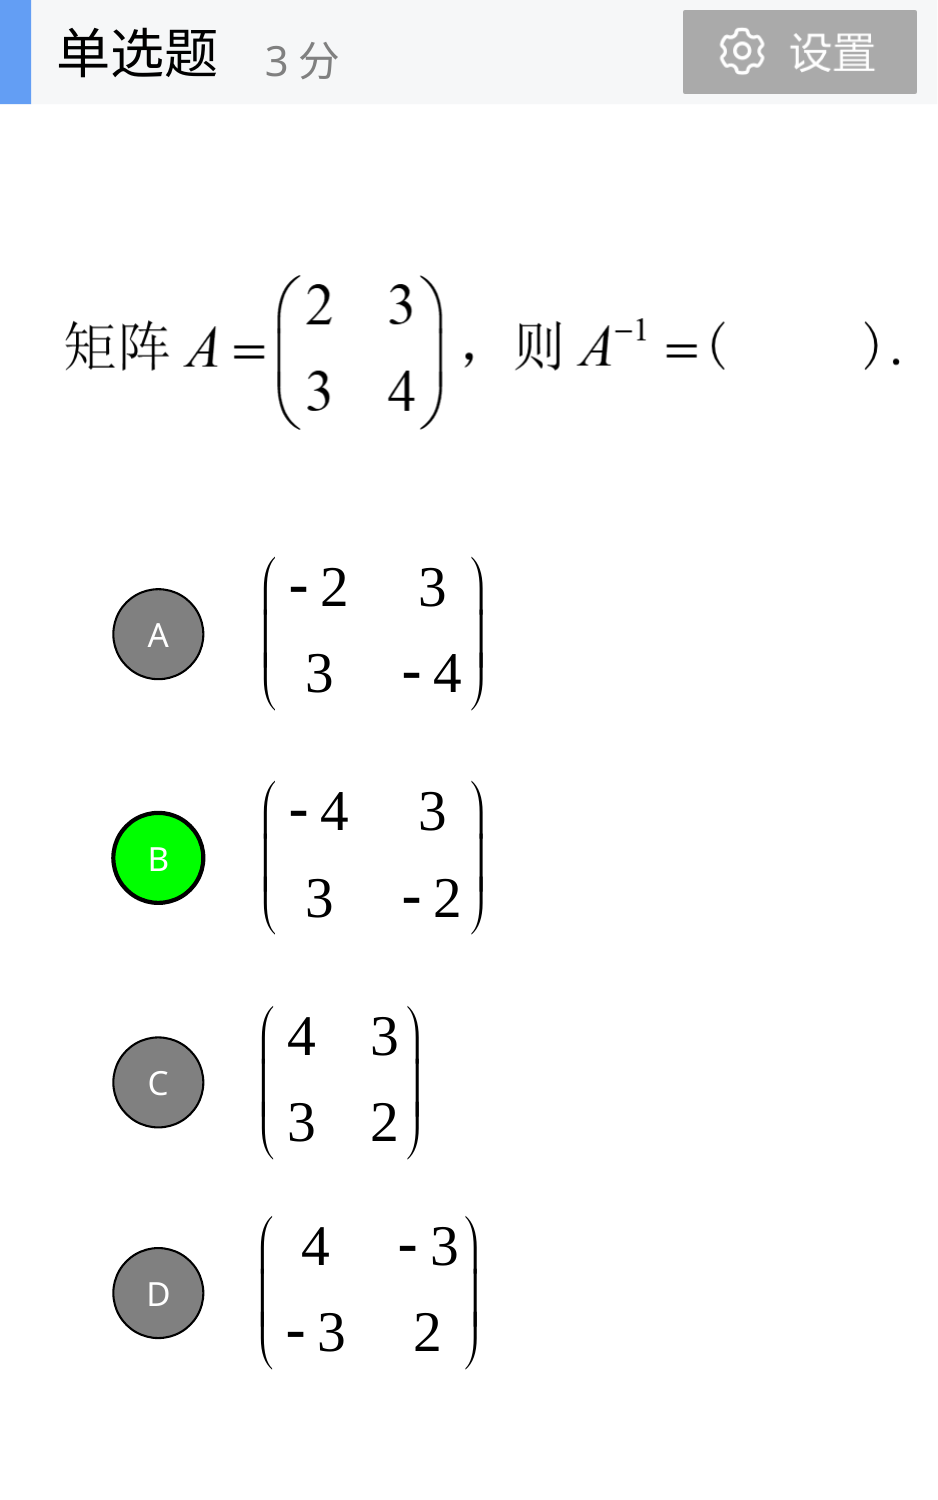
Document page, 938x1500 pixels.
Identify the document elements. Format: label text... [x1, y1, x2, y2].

picture [252, 547, 501, 721]
picture [249, 1206, 494, 1380]
text_box D [112, 1247, 205, 1340]
text_box A [112, 588, 205, 681]
picture [250, 996, 438, 1170]
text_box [0, 0, 938, 105]
text_box B [112, 811, 205, 904]
picture [252, 771, 501, 945]
picture [30, 265, 938, 439]
text_box C [112, 1036, 205, 1129]
picture [683, 10, 917, 94]
